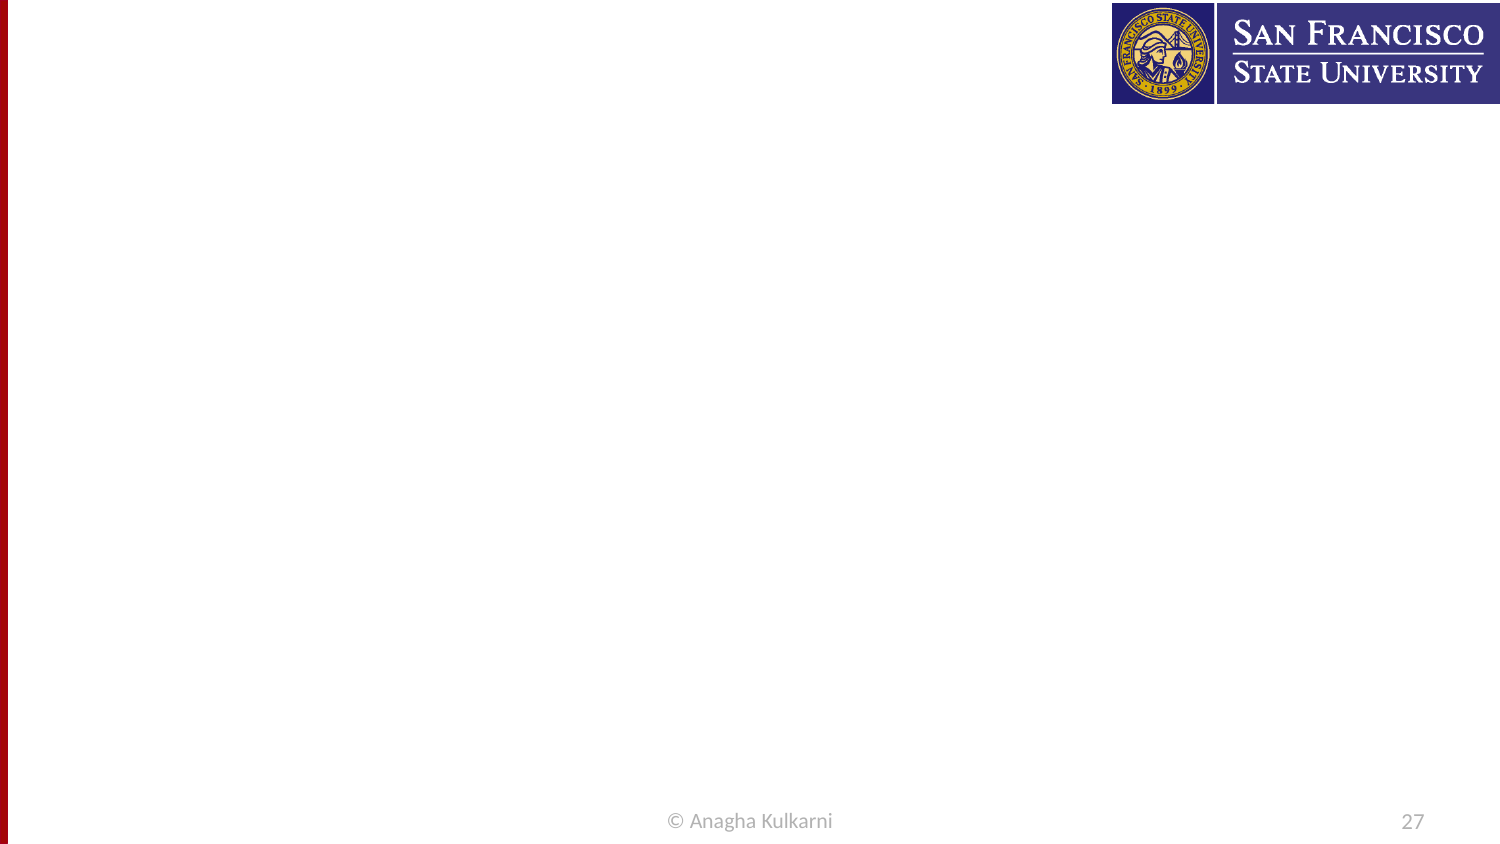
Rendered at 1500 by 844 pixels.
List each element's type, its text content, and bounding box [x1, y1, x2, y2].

footer © Anagha Kulkarni [510, 806, 990, 834]
picture [1112, 3, 1500, 104]
slide_number 27 [1080, 806, 1425, 835]
